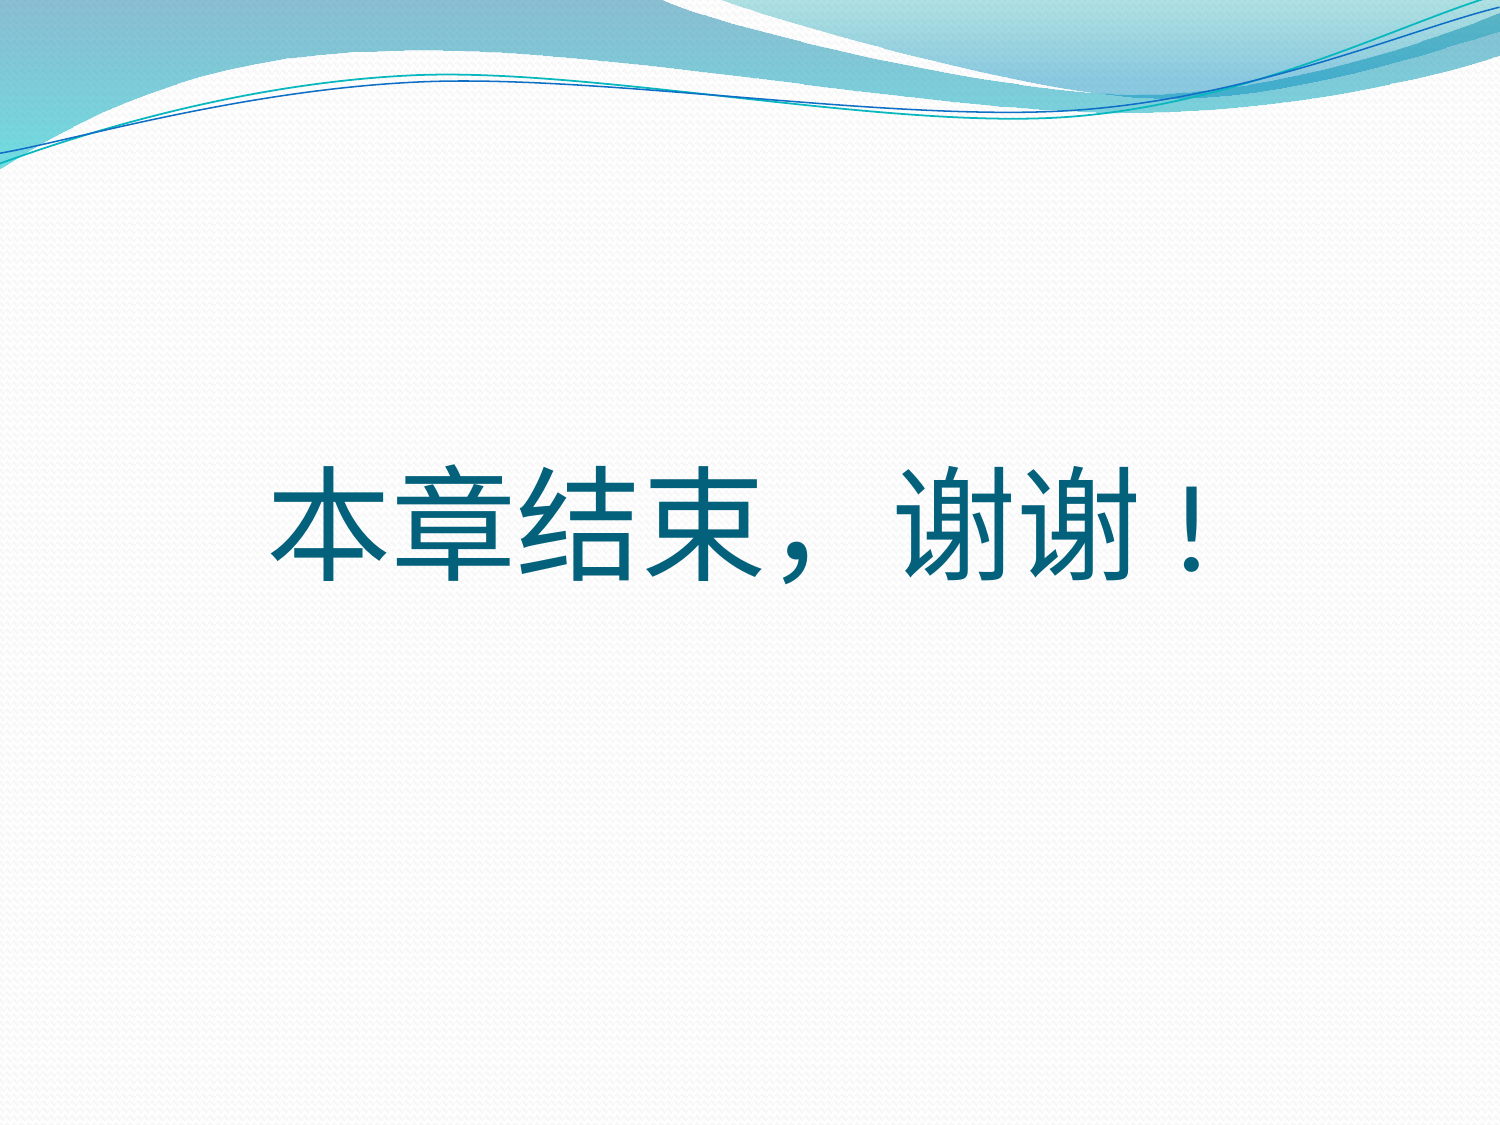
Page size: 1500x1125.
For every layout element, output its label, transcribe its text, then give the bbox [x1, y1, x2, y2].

title 本章结束，谢谢! [64, 397, 1415, 597]
